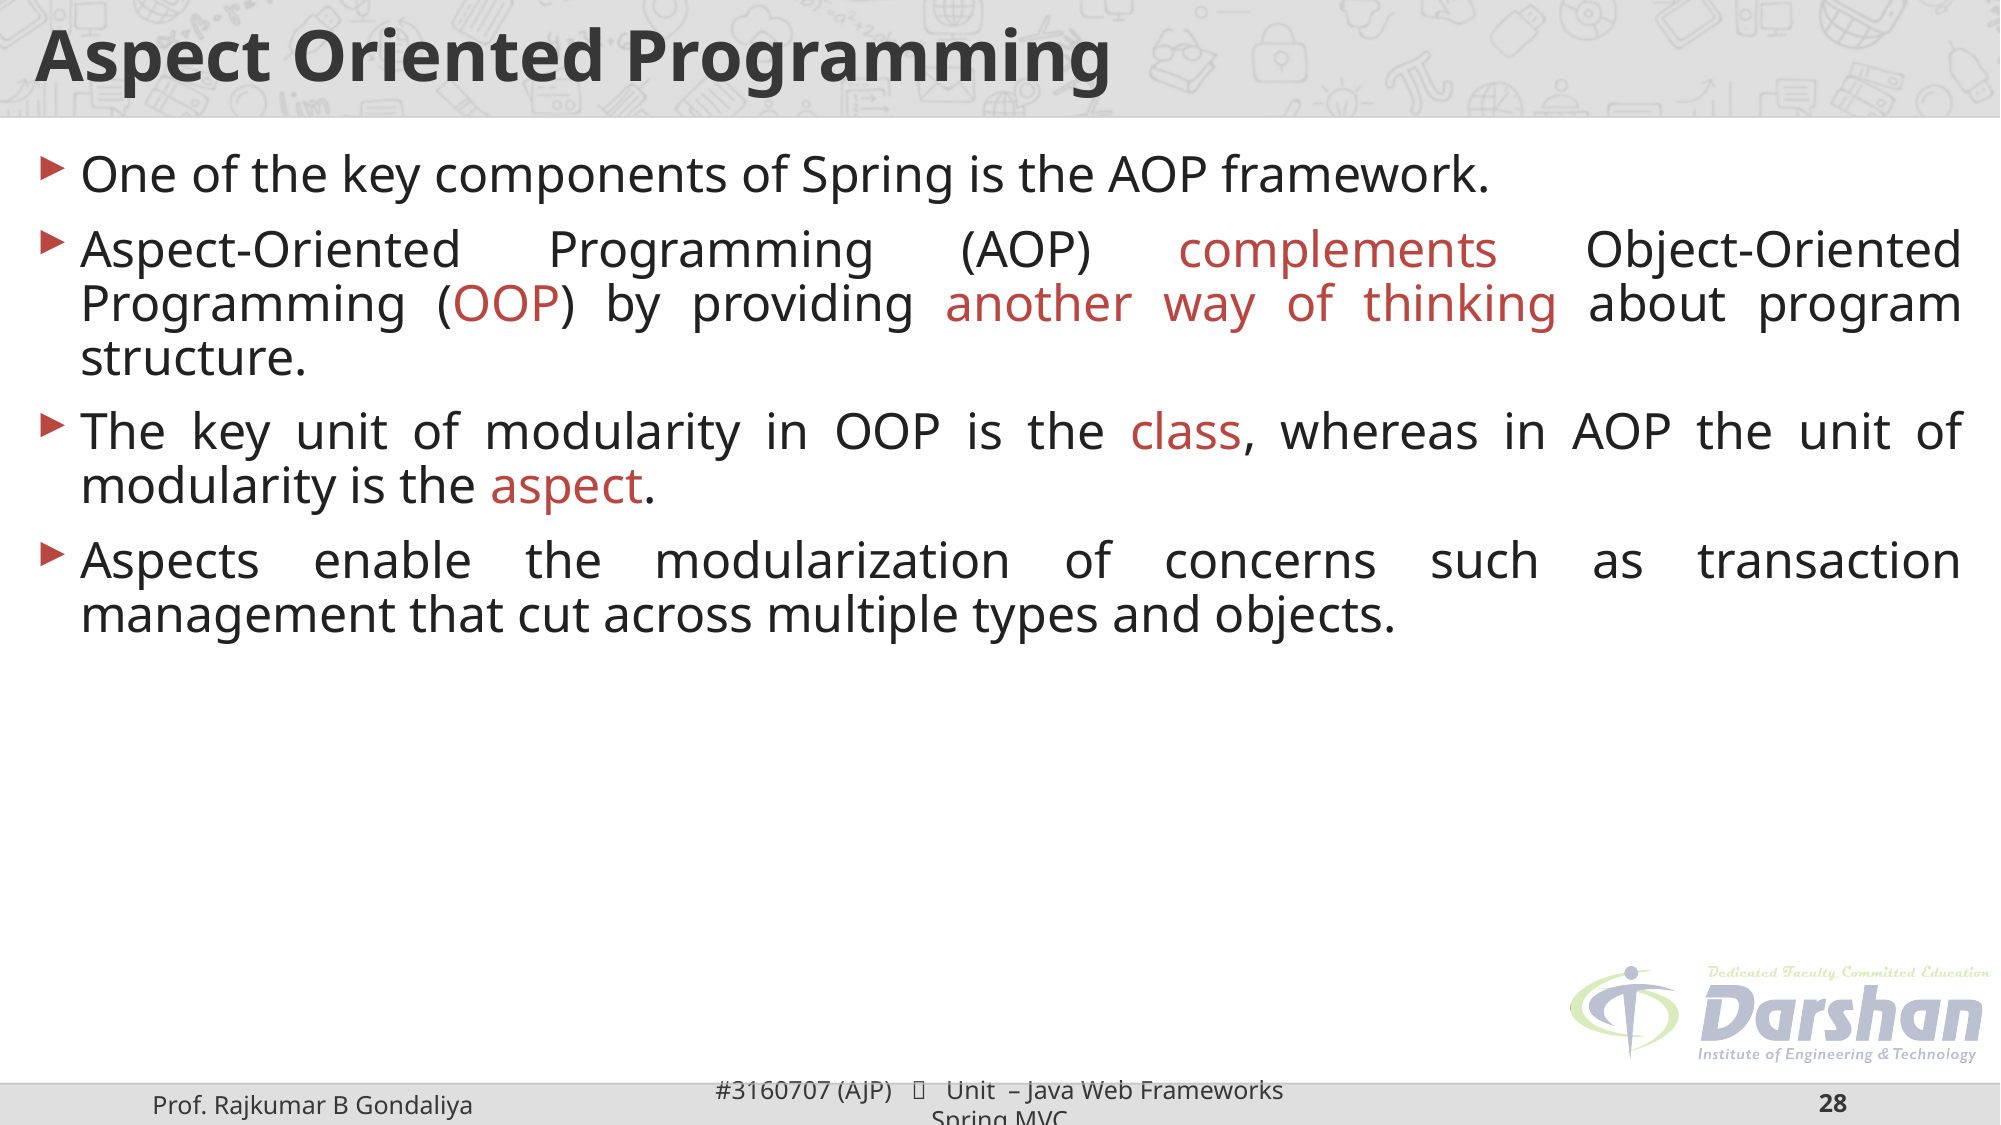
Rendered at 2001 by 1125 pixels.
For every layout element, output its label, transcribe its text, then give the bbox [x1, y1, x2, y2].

title Aspect Oriented Programming [0, 0, 2000, 117]
list One of the key components of Spring is the AOP framework. Aspect-Oriented Programming (AOP) complements Object-Oriented Programming (OOP) by providing another way of thinking about program structure. The key unit of modularity in OOP is the class, whereas in AOP the unit of modularity is the aspect. Aspects enable the modularization of concerns such as transaction management that cut across multiple types and objects. [21, 141, 1979, 1059]
